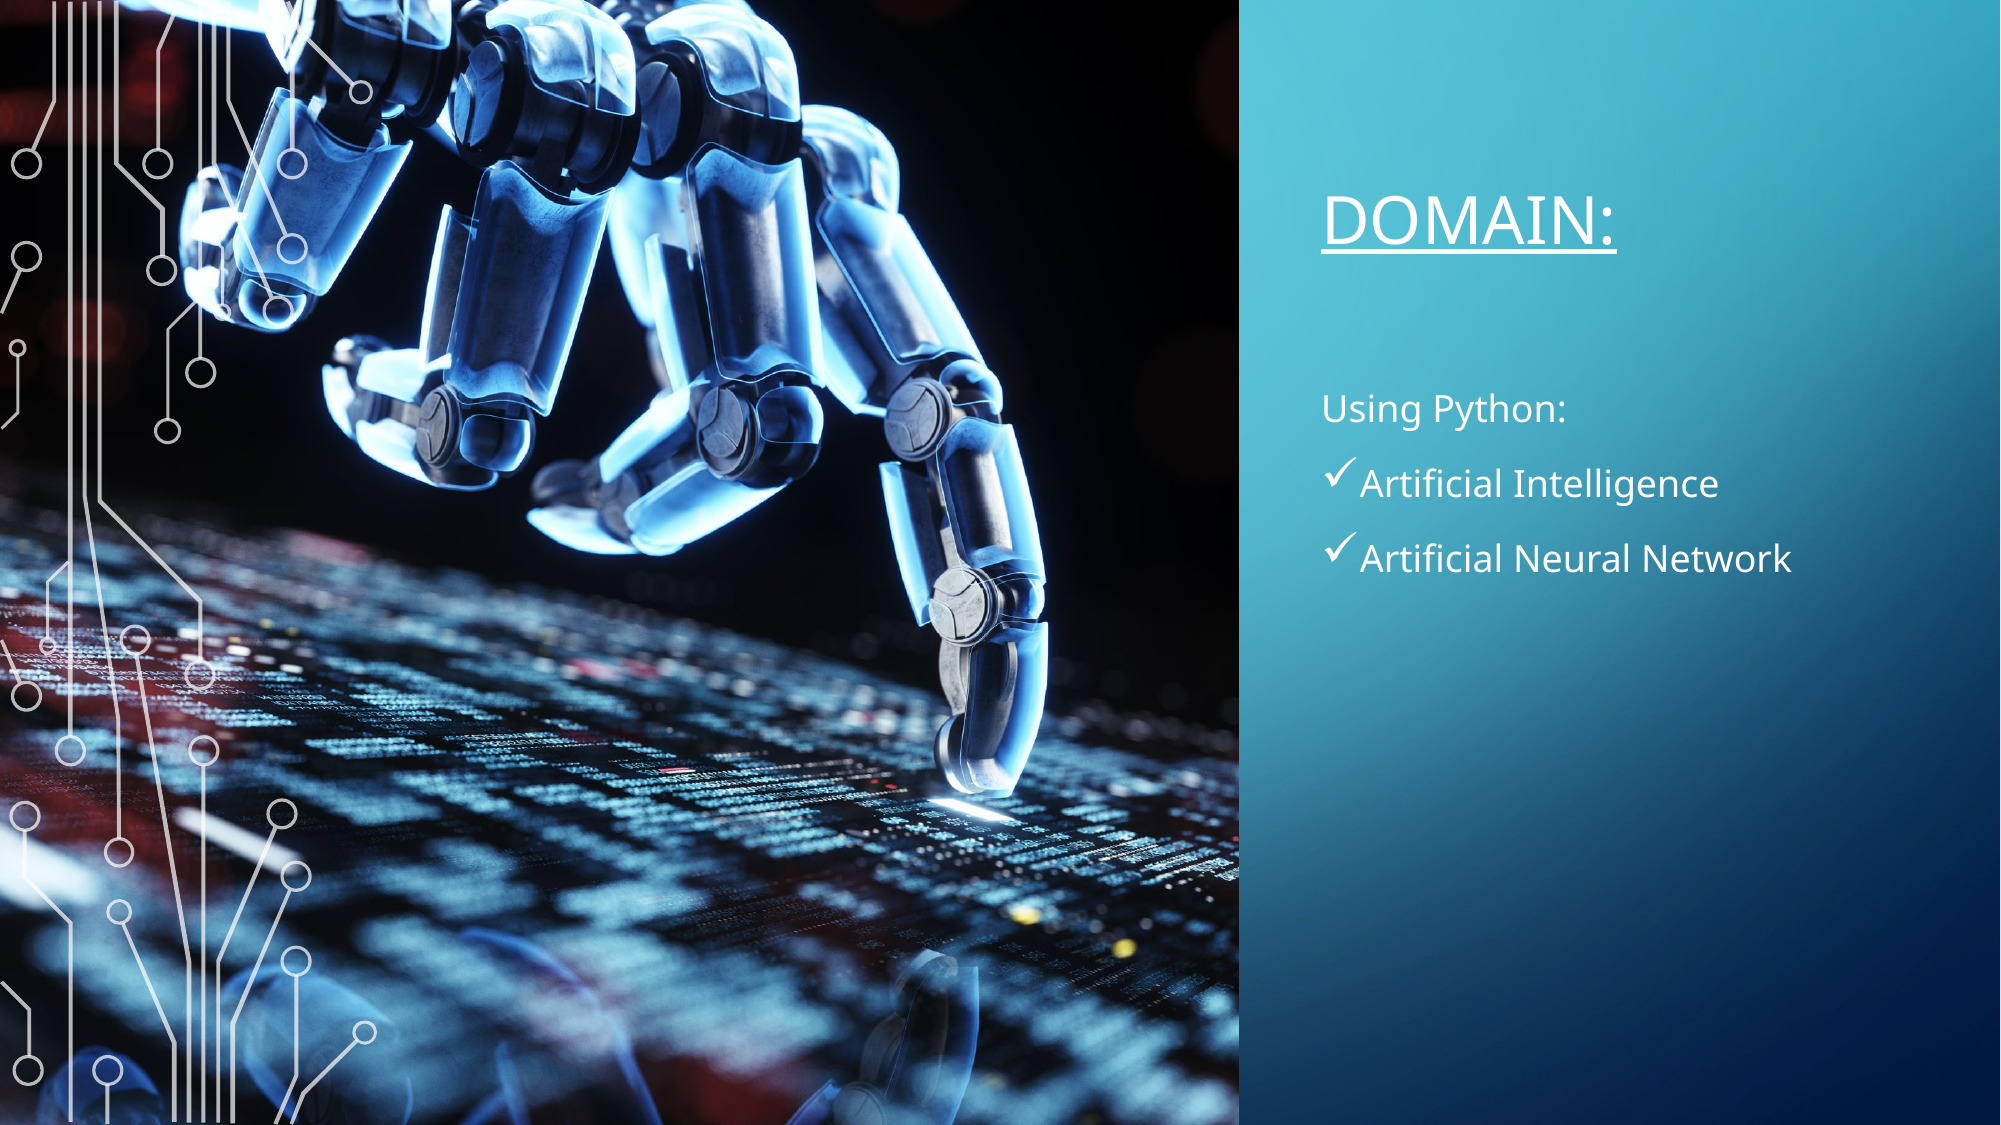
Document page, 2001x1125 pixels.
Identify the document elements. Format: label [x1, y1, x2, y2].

text_box [0, 0, 379, 1125]
text_box [1240, 0, 2000, 1125]
picture [379, 0, 1240, 1125]
